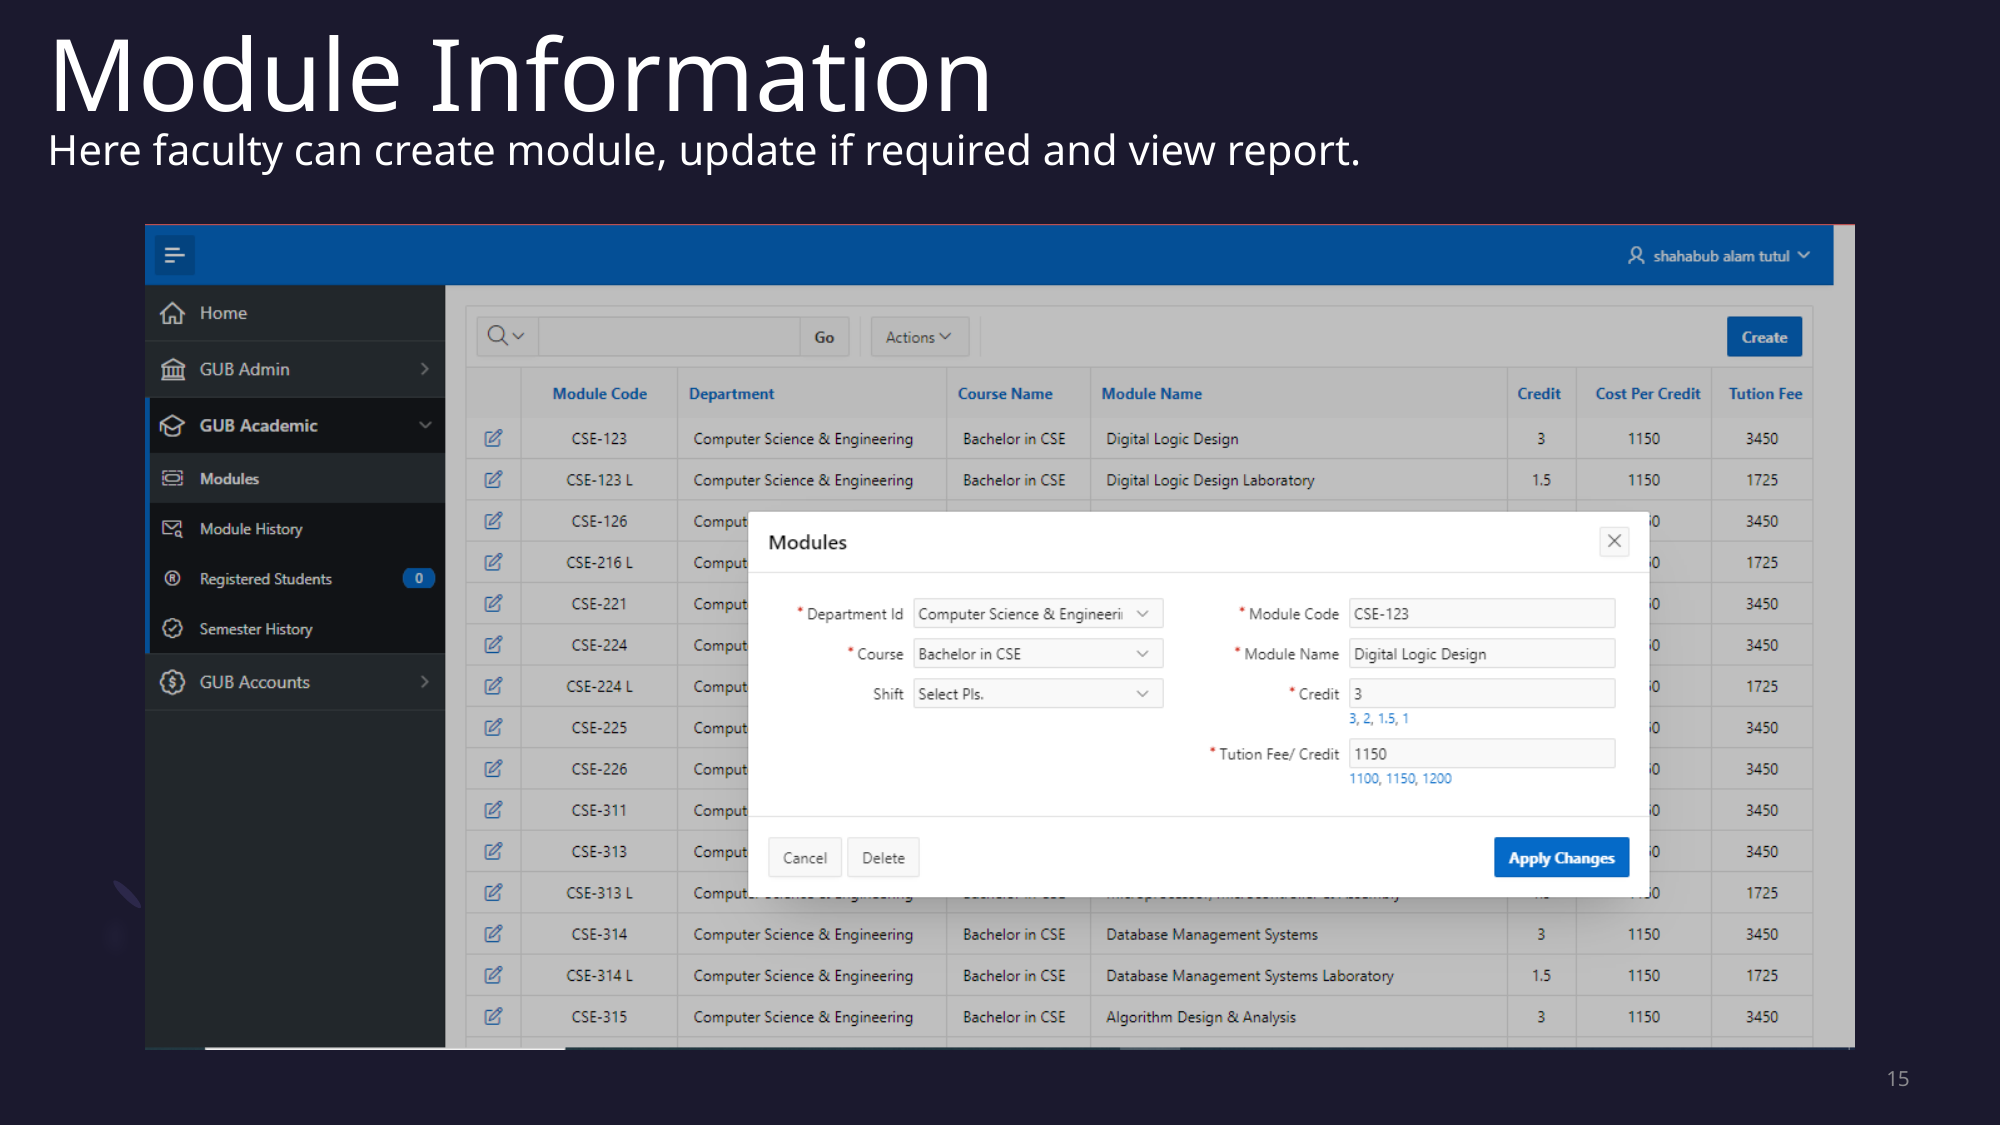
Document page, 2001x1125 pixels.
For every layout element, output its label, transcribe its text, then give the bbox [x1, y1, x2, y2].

text_box Here faculty can create module, update if required and view report. [47, 129, 1953, 268]
title Module Information [47, 24, 1000, 129]
slide_number 15 [1632, 1067, 1910, 1093]
picture [145, 224, 1855, 1050]
